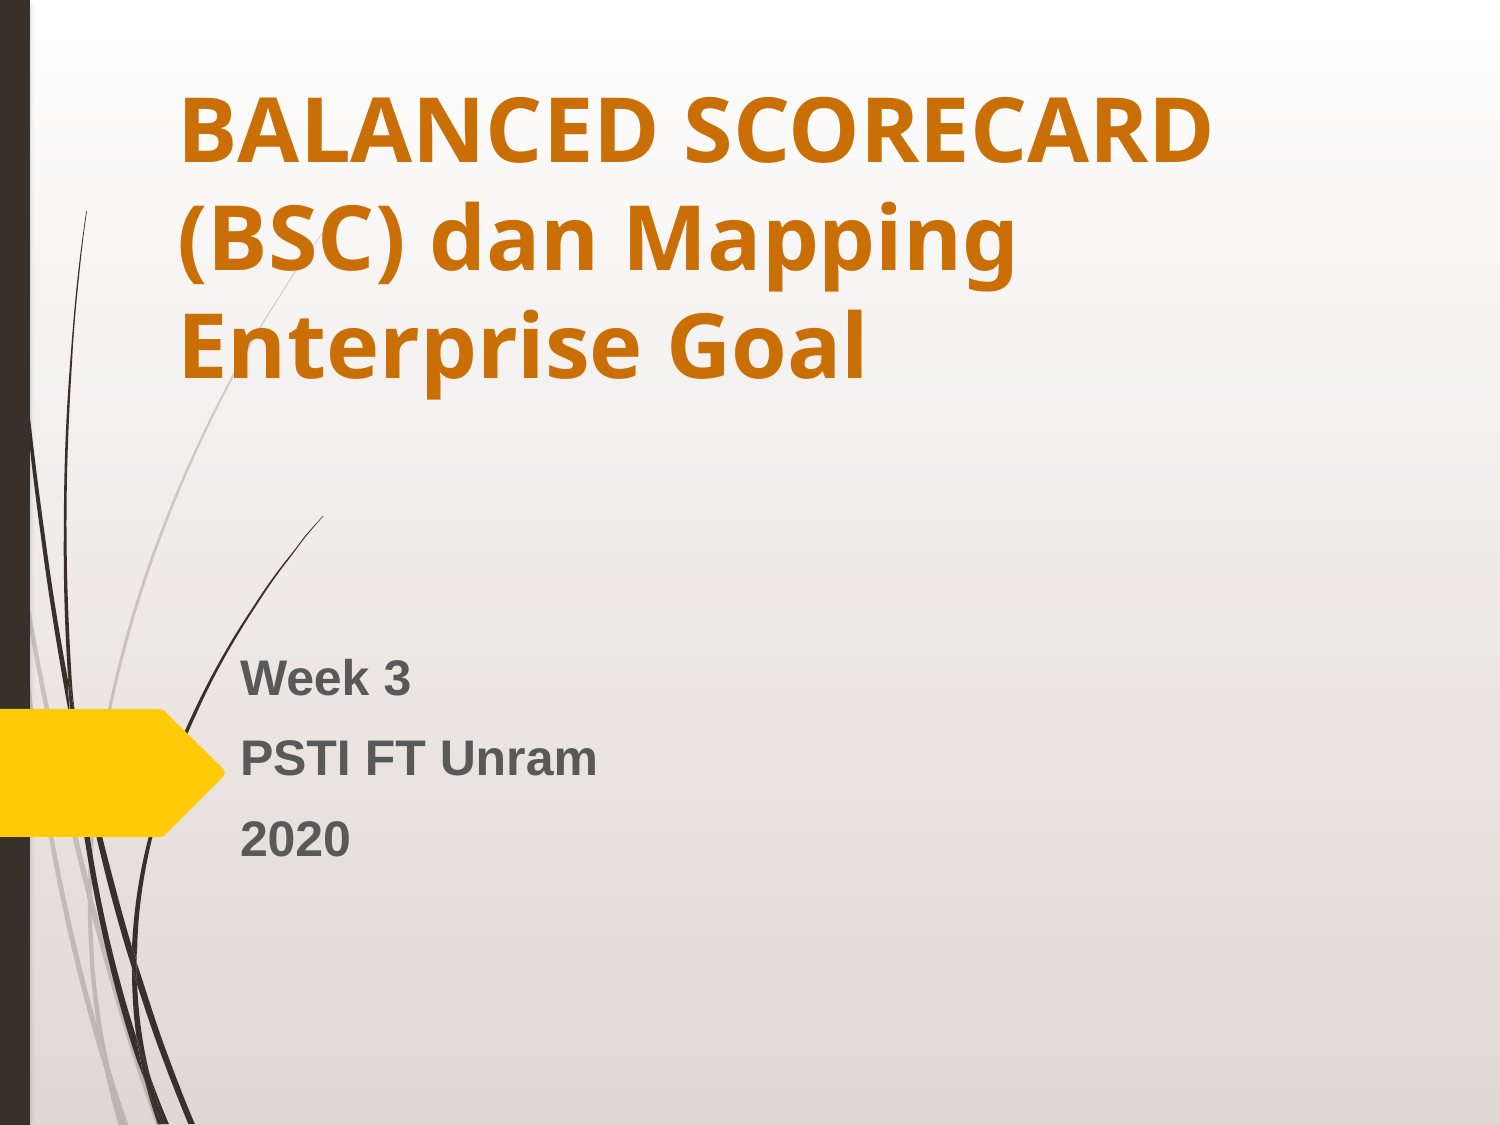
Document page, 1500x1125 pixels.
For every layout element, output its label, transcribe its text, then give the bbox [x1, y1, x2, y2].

title BALANCED SCORECARD (BSC) dan Mapping Enterprise Goal [162, 62, 1438, 404]
subtitle Week 3 PSTI FT Unram 2020 [225, 637, 1288, 1025]
